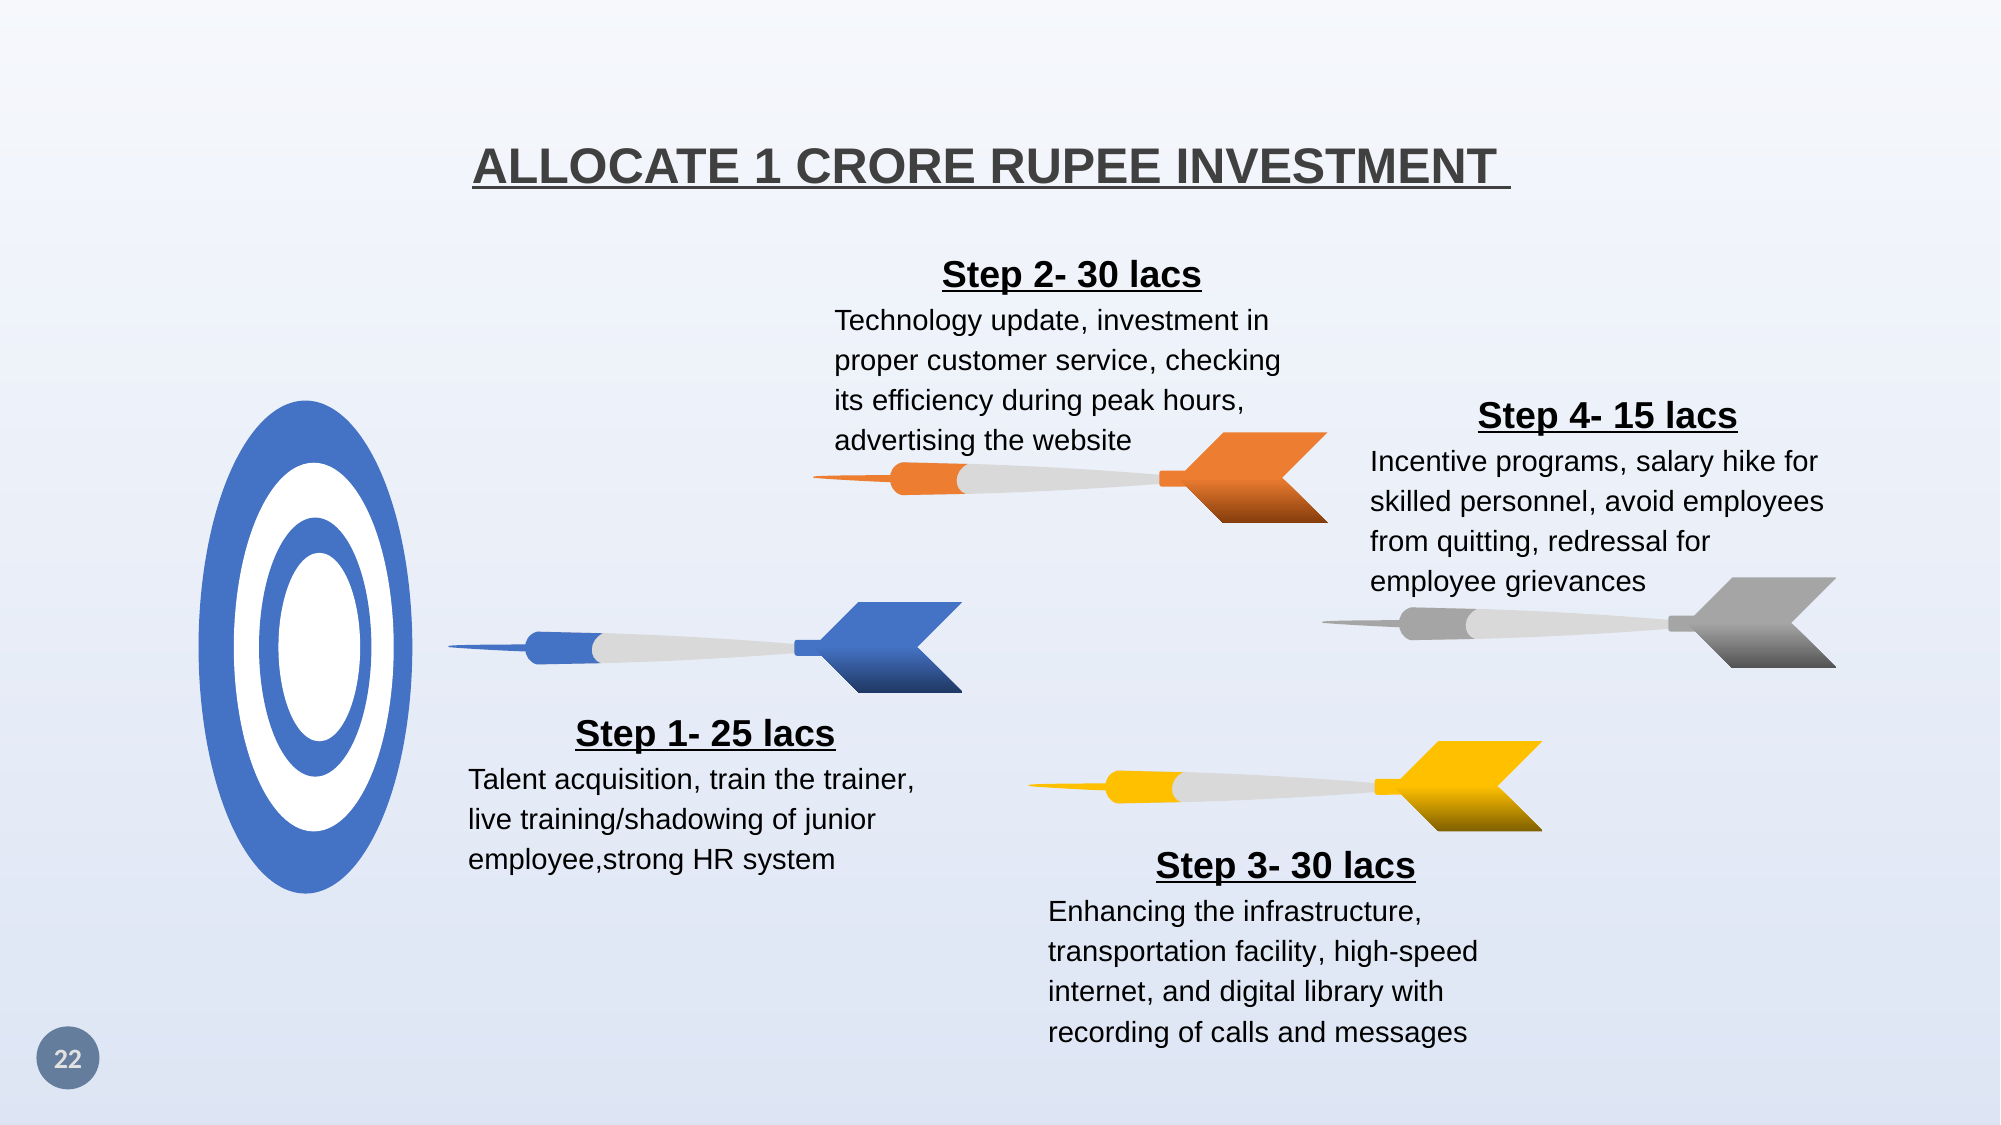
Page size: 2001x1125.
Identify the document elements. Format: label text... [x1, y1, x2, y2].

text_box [1047, 841, 1524, 1047]
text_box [812, 432, 1328, 524]
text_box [1322, 577, 1837, 669]
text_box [1369, 390, 1846, 596]
title ALLOCATE 1 CRORE RUPEE INVESTMENT [215, 98, 1768, 237]
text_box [1028, 740, 1544, 832]
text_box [834, 249, 1310, 456]
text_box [467, 708, 944, 874]
slide_number 22 [17, 1027, 118, 1088]
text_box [448, 601, 963, 693]
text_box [198, 400, 413, 894]
